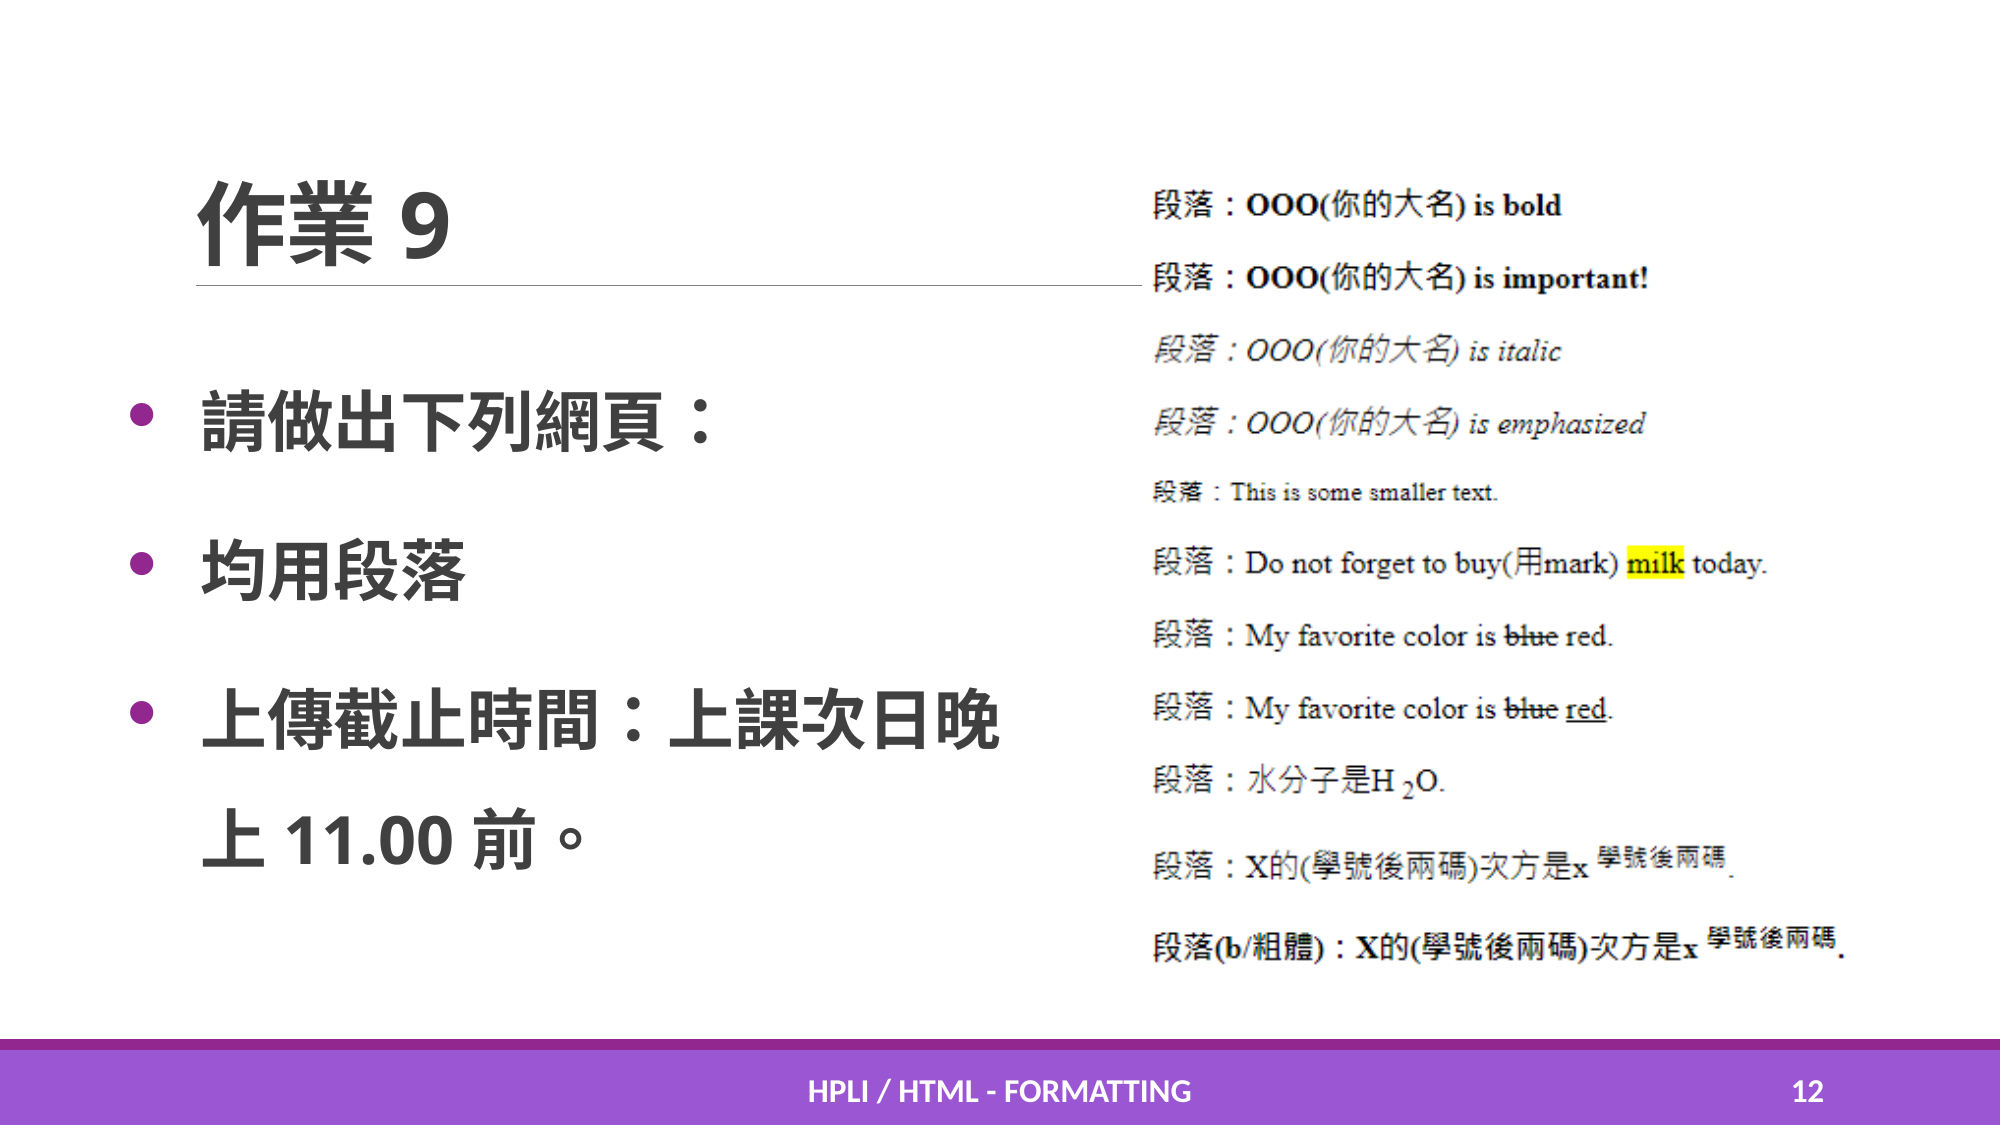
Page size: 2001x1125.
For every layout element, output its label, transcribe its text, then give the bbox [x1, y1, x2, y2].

footer HPLI / HTML - Formatting [604, 1059, 1396, 1120]
title 作業9 [180, 47, 1830, 285]
list 請做出下列網頁： 均用段落 上傳截止時間：上課次日晚上11.00前。 [126, 332, 1049, 992]
slide_number 11 [1624, 1059, 1840, 1120]
picture [1142, 153, 1884, 993]
